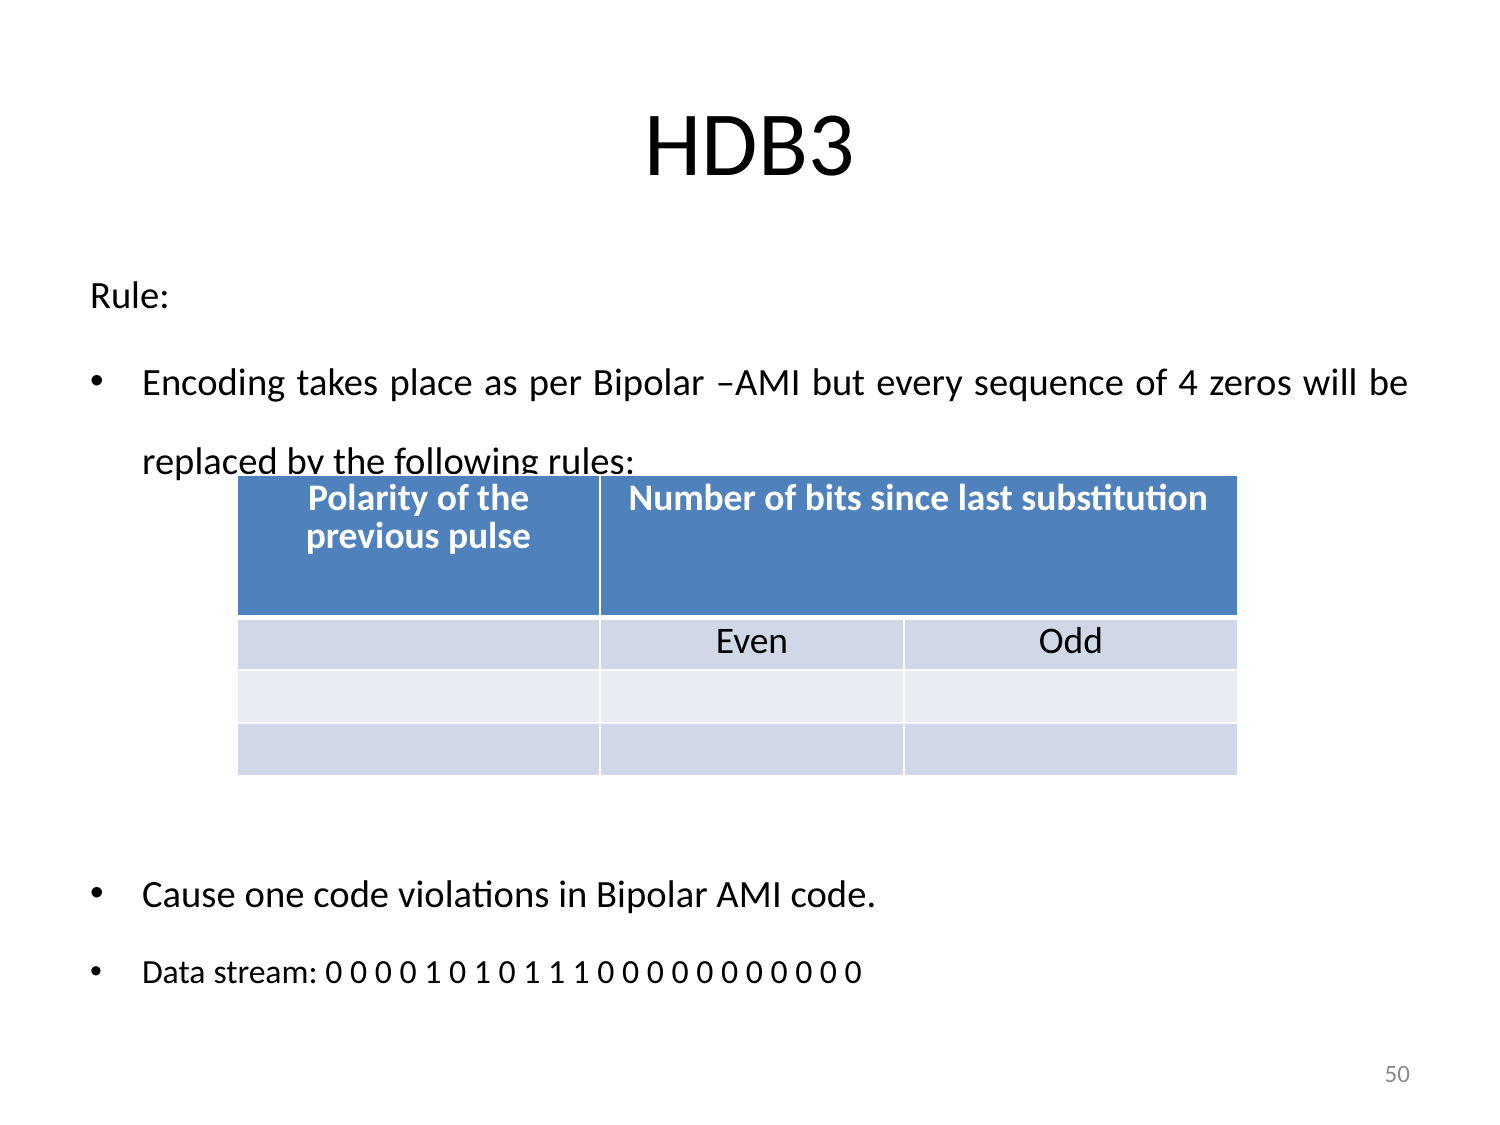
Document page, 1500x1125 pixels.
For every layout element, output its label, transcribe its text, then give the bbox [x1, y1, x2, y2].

slide_number 50 [1074, 1042, 1425, 1103]
list Rule: Encoding takes place as per Bipolar –AMI but every sequence of 4 zeros will be replaced by the following rules: Cause one code violations in Bipolar AMI code. Data stream: 0 0 0 0 1 0 1 0 1 1 1 0 0 0 0 0 0 0 0 0 0 0 [75, 262, 1425, 1005]
title HDB3 [75, 45, 1425, 233]
